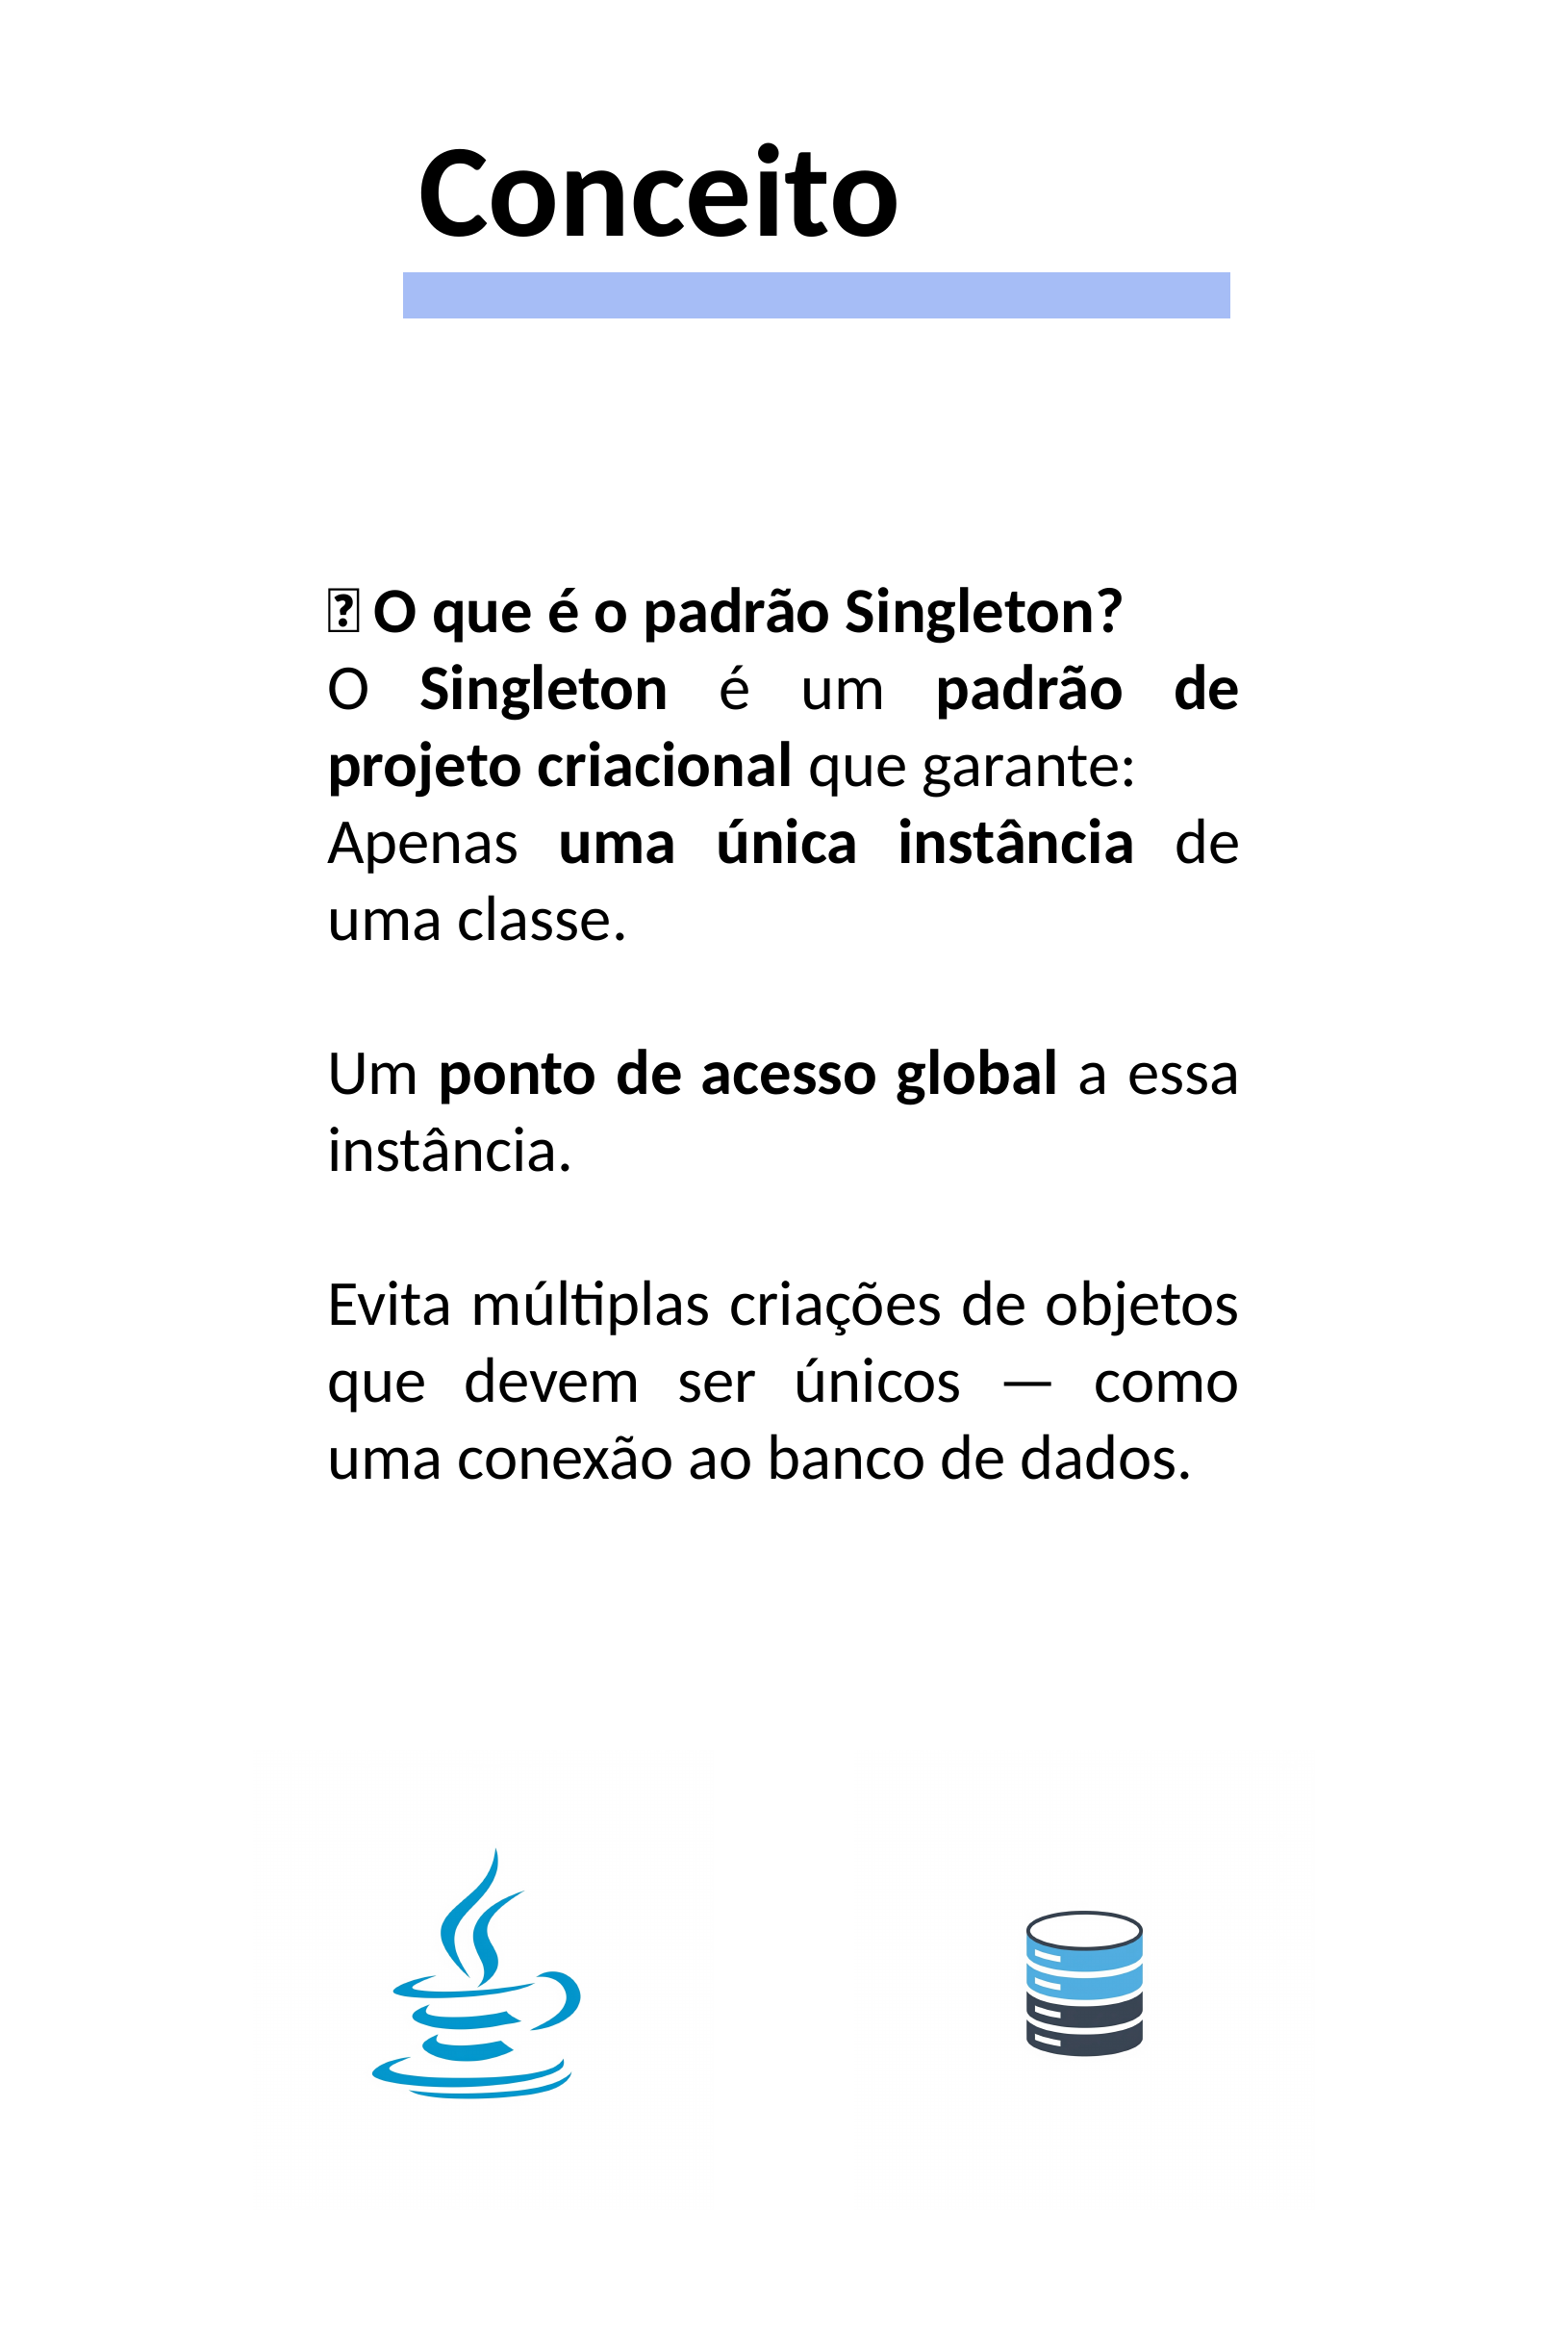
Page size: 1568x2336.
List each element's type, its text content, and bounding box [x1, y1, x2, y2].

text_box 🧩 O que é o padrão Singleton? O Singleton é um padrão de projeto criacional que garante: Apenas uma única instância de uma classe. Um ponto de acesso global a essa instância. Evita múltiplas criações de objetos que devem ser únicos — como uma conexão ao banco de dados. [313, 561, 1255, 1499]
picture [854, 1750, 1315, 2210]
text_box Conceito [404, 96, 916, 269]
text_box [401, 270, 1232, 320]
picture [253, 1750, 714, 2210]
